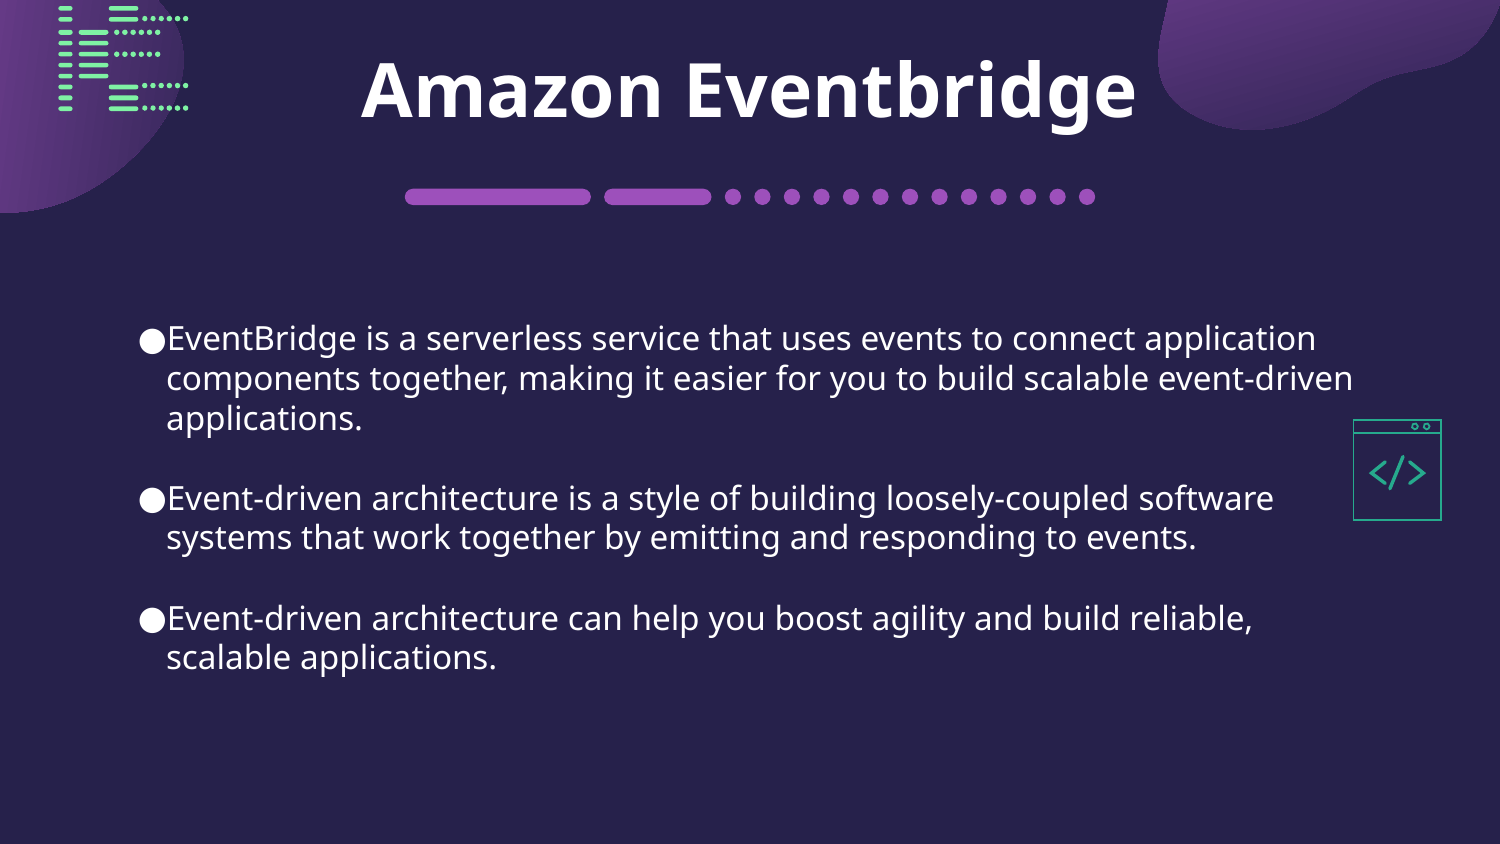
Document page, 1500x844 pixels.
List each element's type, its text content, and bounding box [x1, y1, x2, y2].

title Amazon Eventbridge [272, 40, 1228, 135]
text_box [404, 188, 1096, 206]
list EventBridge is a serverless service that uses events to connect application components together, making it easier for you to build scalable event-driven applications. Event-driven architecture is a style of building loosely-coupled software systems that work together by emitting and responding to events. Event-driven architecture can help you boost agility and build reliable, scalable applications. [123, 237, 1377, 756]
